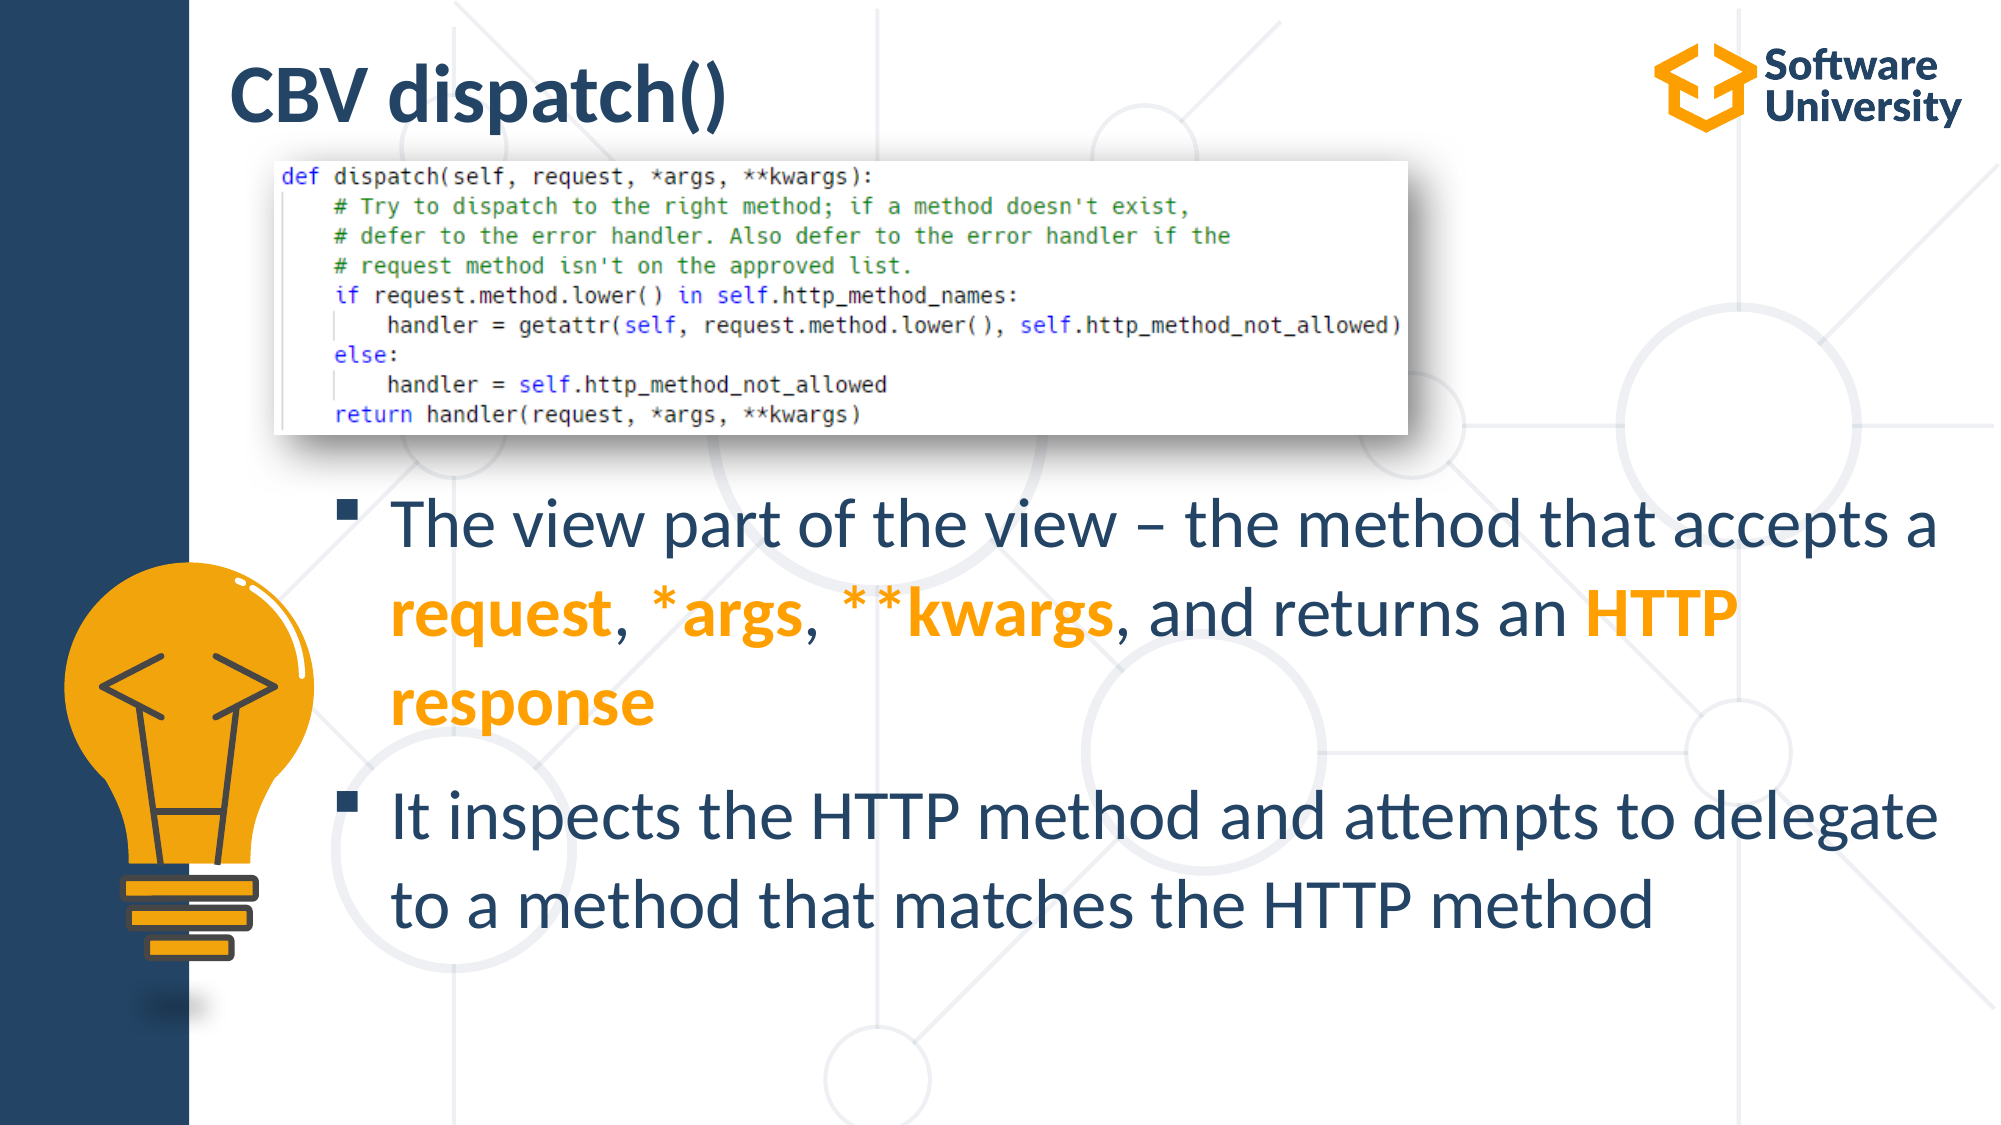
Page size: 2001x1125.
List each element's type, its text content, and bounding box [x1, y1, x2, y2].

picture [274, 161, 1408, 435]
title CBV dispatch() [212, 16, 1628, 162]
picture [1641, 31, 1973, 145]
list The view part of the view – the method that accepts a request, *args, **kwargs, and returns an HTTP response It inspects the HTTP method and attempts to delegate to a method that matches the HTTP method [313, 466, 1968, 1125]
